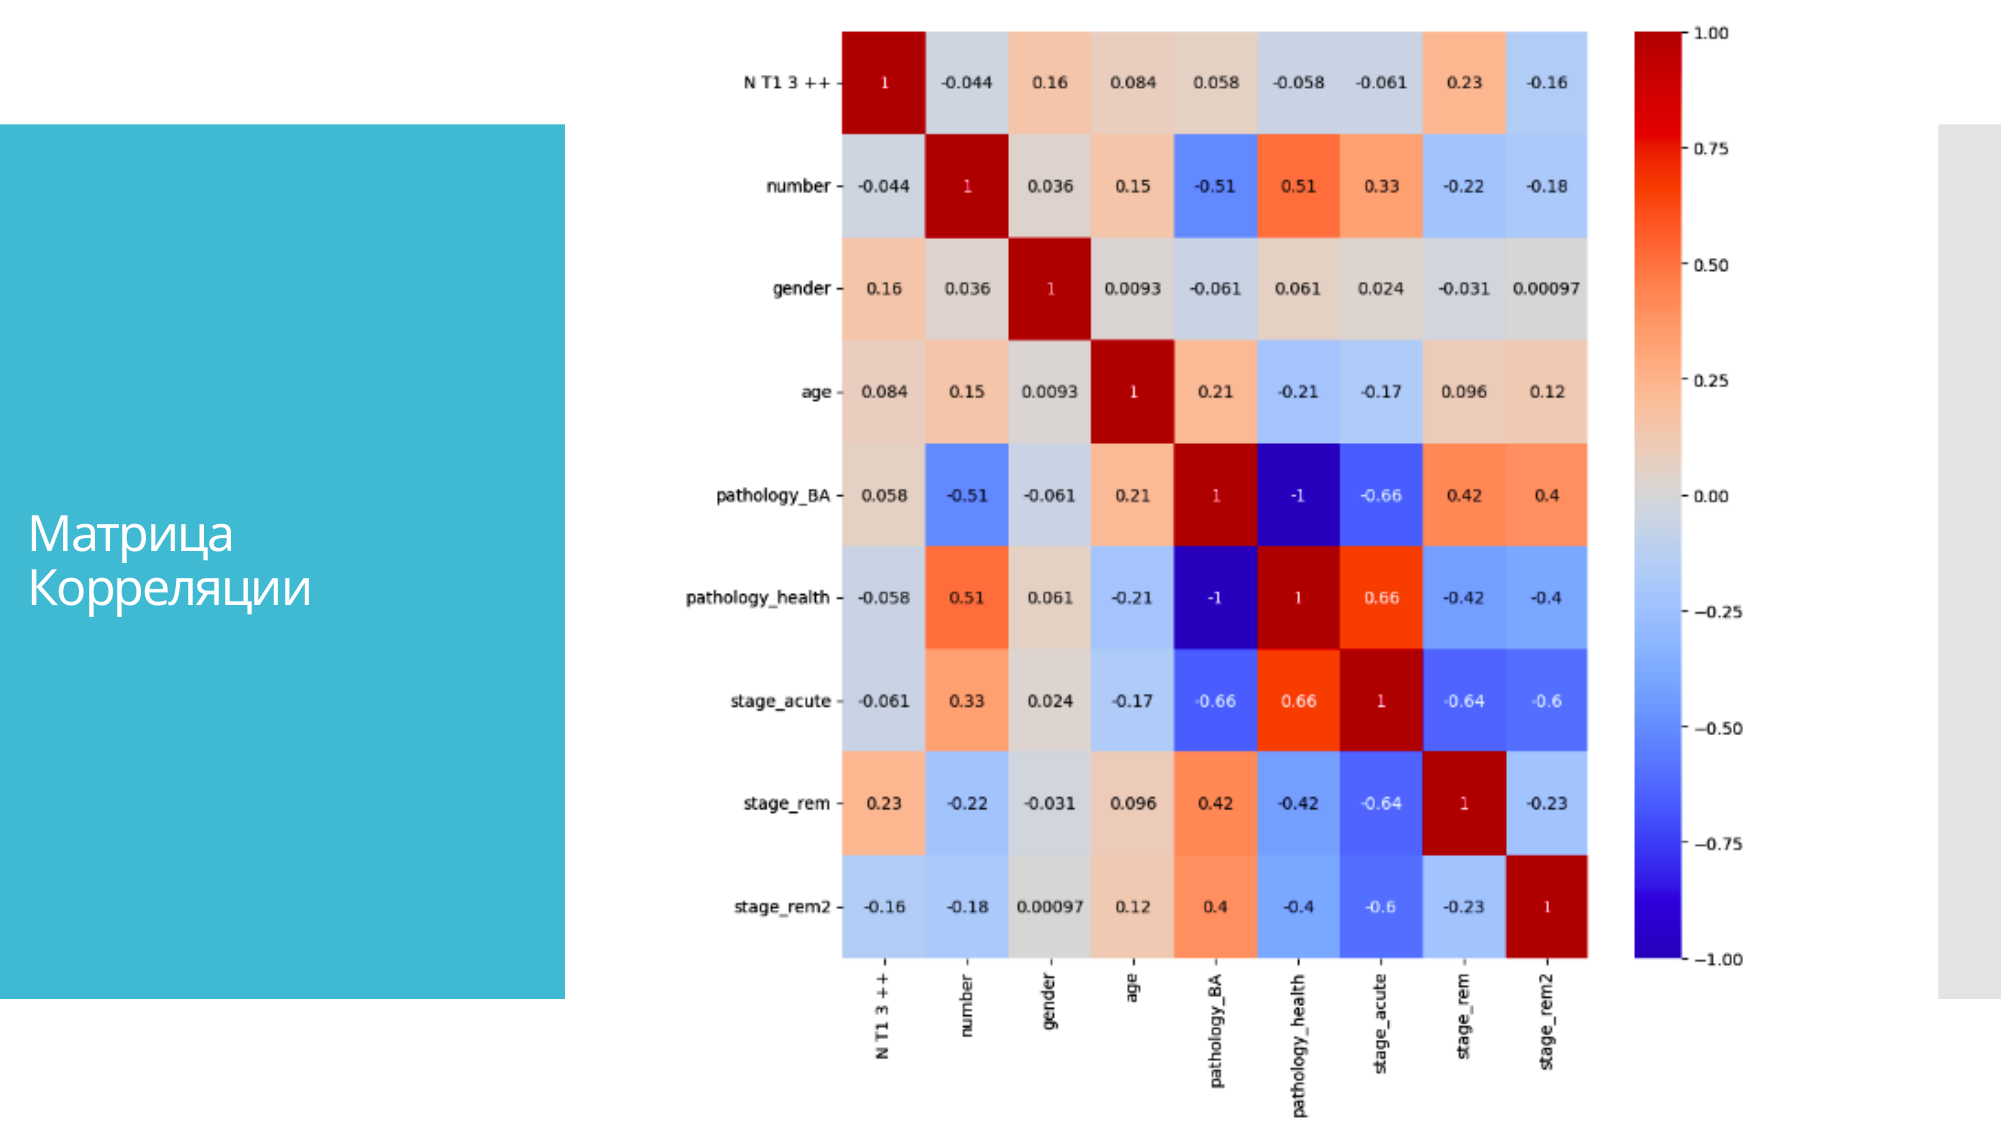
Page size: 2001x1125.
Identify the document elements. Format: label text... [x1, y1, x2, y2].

picture [674, 0, 1829, 1125]
title Матрица Корреляции [19, 184, 564, 941]
